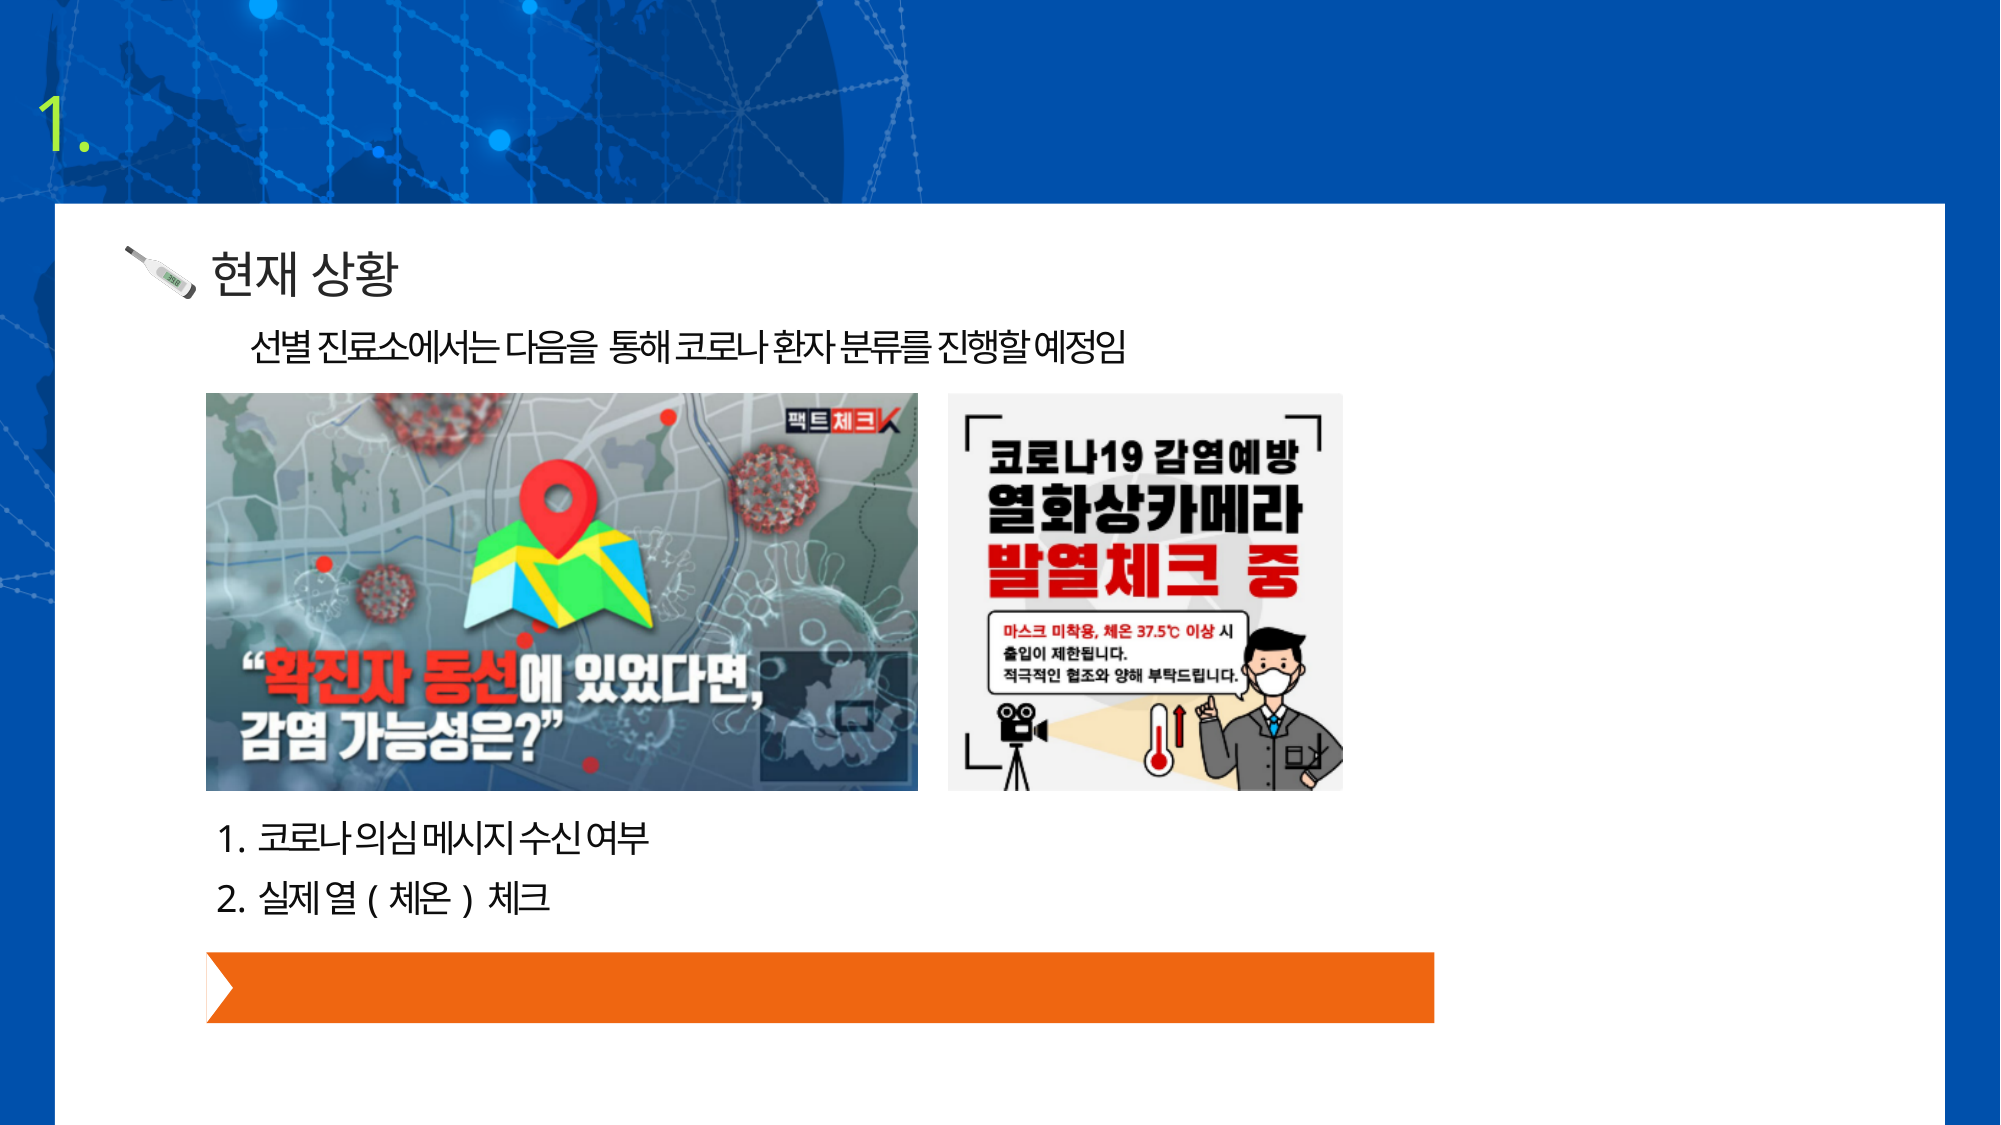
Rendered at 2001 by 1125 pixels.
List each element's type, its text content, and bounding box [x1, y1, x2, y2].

text_box 1. 열 체크 코드 설계 [32, 73, 673, 167]
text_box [206, 952, 1435, 1024]
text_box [206, 324, 1343, 921]
picture [0, 0, 2000, 1125]
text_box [125, 243, 405, 305]
